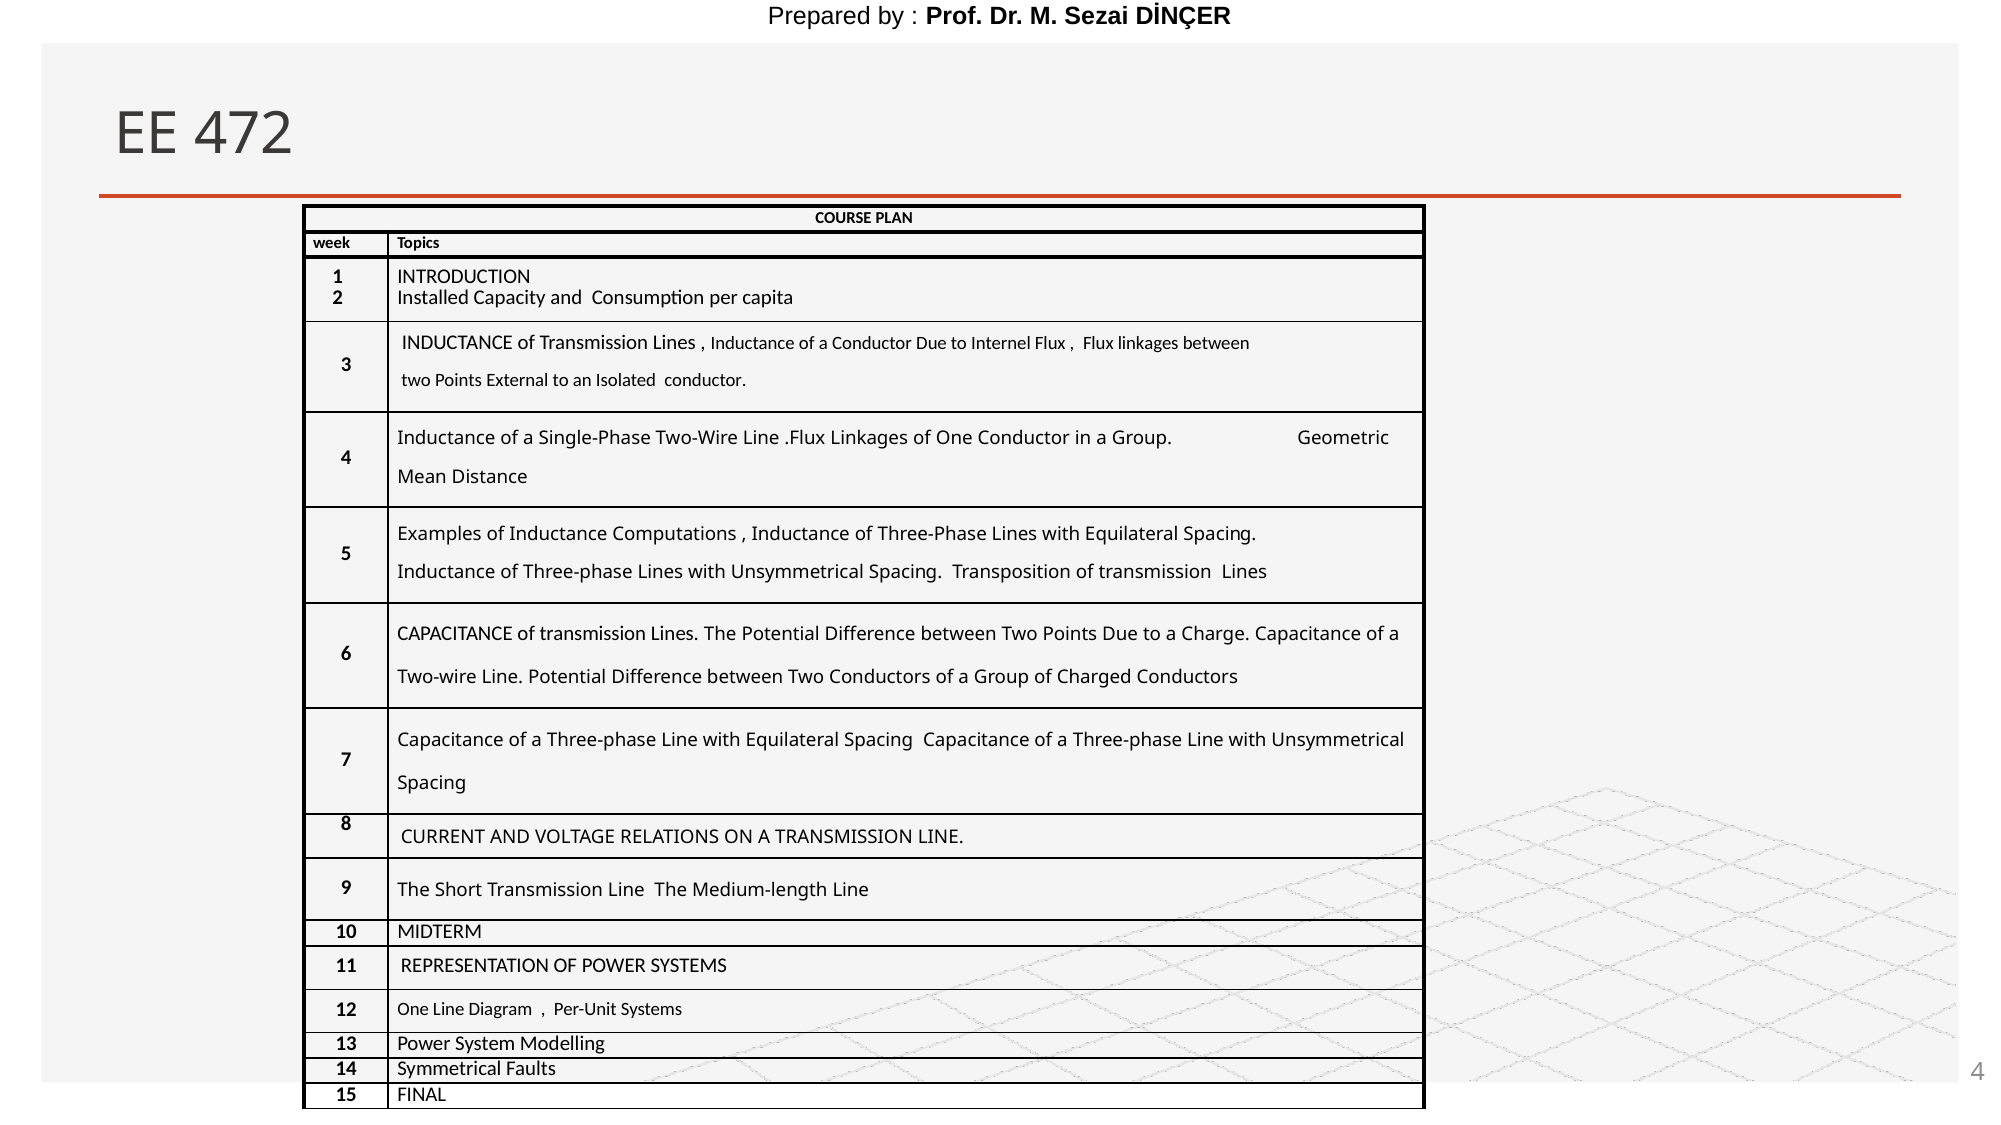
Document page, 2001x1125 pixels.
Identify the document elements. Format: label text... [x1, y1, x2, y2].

table_cell One Line Diagram , Per-Unit Systems [389, 990, 1422, 1032]
table_cell REPRESENTATION OF POWER SYSTEMS [389, 947, 1422, 989]
table_cell Examples of Inductance Computations , Inductance of Three-Phase Lines with Equilateral Spacing. Inductance of Three-phase Lines with Unsymmetrical Spacing. Transposition of transmission Lines [389, 508, 1422, 602]
table_cell 1 2 [306, 259, 387, 321]
table_cell 9 [306, 859, 387, 919]
table_cell 15 [306, 1084, 387, 1108]
table_cell The Short Transmission Line The Medium-length Line [389, 859, 1422, 919]
picture [1426, 787, 1956, 1081]
table_cell CURRENT AND VOLTAGE RELATIONS ON A TRANSMISSION LINE. [389, 815, 1422, 857]
table_cell 6 [306, 604, 387, 707]
table_cell INDUCTANCE of Transmission Lines , Inductance of a Conductor Due to Internel Flux , Flux linkages between two Points External to an Isolated conductor. [389, 322, 1422, 411]
table_cell Inductance of a Single-Phase Two-Wire Line .Flux Linkages of One Conductor in a Group. Geometric Mean Distance [389, 413, 1422, 506]
table_cell 8 [306, 815, 387, 857]
table_cell Topics [389, 234, 1422, 255]
table_cell Symmetrical Faults [389, 1059, 1422, 1082]
table_cell 10 [306, 921, 387, 945]
title EE 472 [99, 73, 1901, 197]
table_cell 4 [306, 413, 387, 506]
table_cell Capacitance of a Three-phase Line with Equilateral Spacing Capacitance of a Three-phase Line with Unsymmetrical Spacing [389, 709, 1422, 813]
table_cell FINAL [389, 1084, 1422, 1108]
table_cell 13 [306, 1033, 387, 1057]
table_cell 14 [306, 1059, 387, 1082]
text_box Prepared by : Prof. Dr. M. Sezai DİNÇER [753, 0, 1247, 83]
table_header COURSE PLAN [306, 208, 1422, 230]
table_cell INTRODUCTION Installed Capacity and Consumption per capita [389, 259, 1422, 321]
table_cell MIDTERM [389, 921, 1422, 945]
table_cell 12 [306, 990, 387, 1032]
table_cell 5 [306, 508, 387, 602]
slide_number 4 [1833, 1042, 2000, 1103]
table_cell CAPACITANCE of transmission Lines. The Potential Difference between Two Points Due to a Charge. Capacitance of a Two-wire Line. Potential Difference between Two Conductors of a Group of Charged Conductors [389, 604, 1422, 707]
table_cell 7 [306, 709, 387, 813]
table_cell Power System Modelling [389, 1033, 1422, 1057]
table_cell week [306, 234, 387, 255]
table_cell 3 [306, 322, 387, 411]
table_cell 11 [306, 947, 387, 989]
